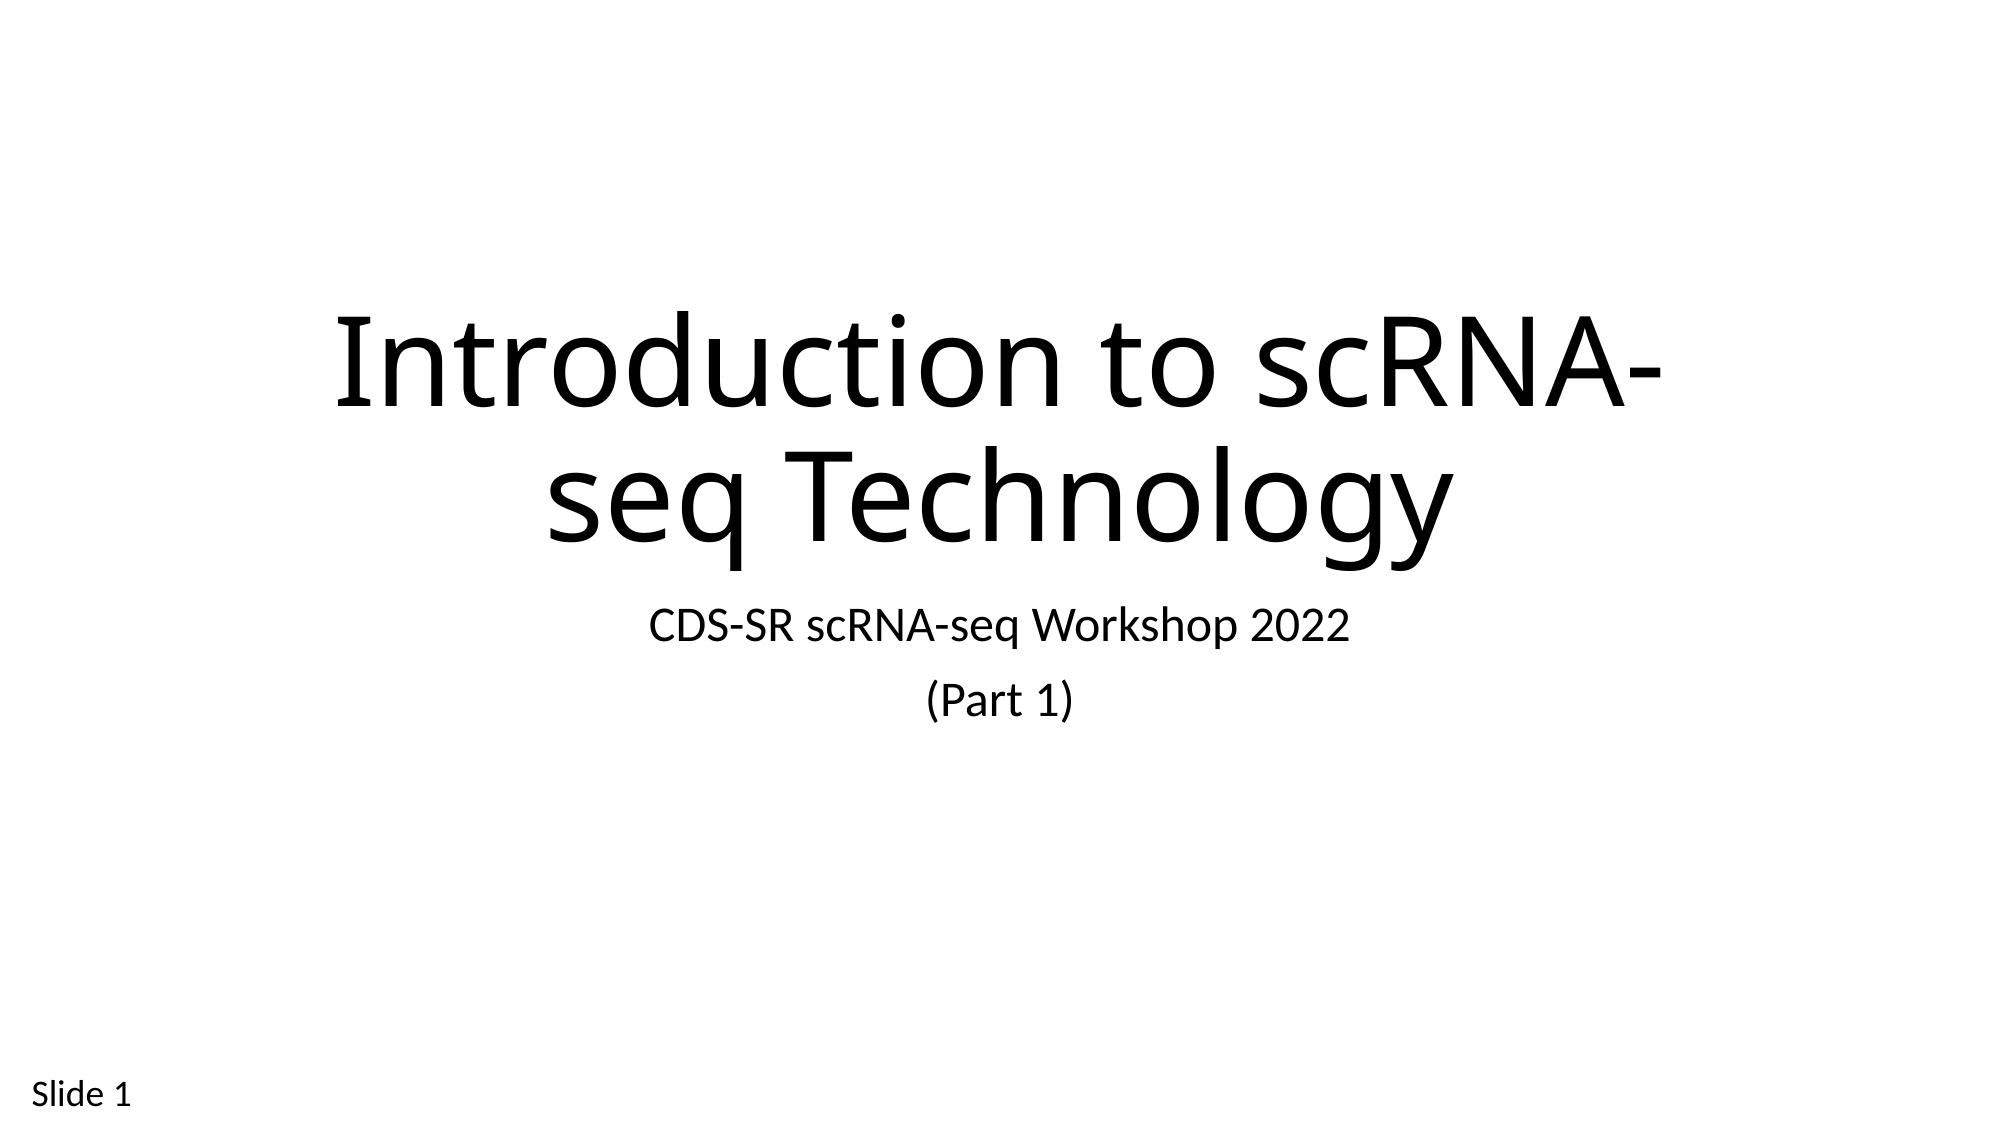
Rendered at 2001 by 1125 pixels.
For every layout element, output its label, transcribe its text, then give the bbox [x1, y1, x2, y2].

text_box Slide 1 [16, 1061, 186, 1121]
title Introduction to scRNA-seq Technology [249, 184, 1750, 576]
subtitle CDS-SR scRNA-seq Workshop 2022 (Part 1) [249, 590, 1750, 863]
